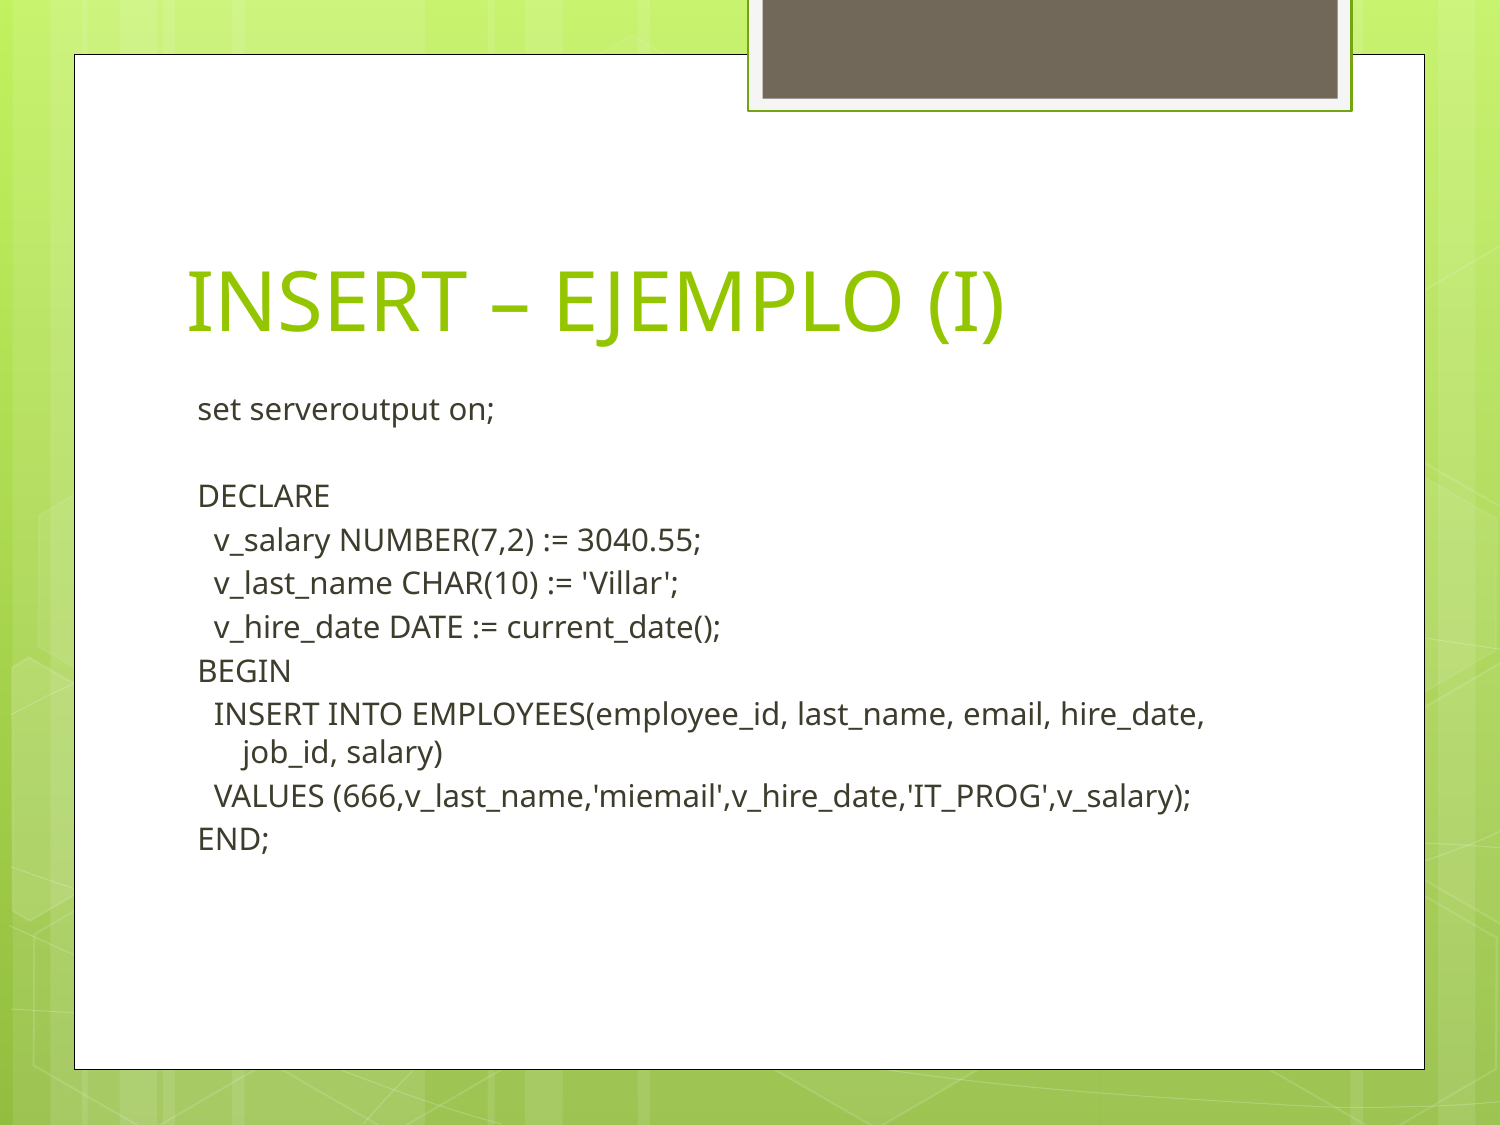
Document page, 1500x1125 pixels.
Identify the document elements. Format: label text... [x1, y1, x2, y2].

list set serveroutput on; DECLARE v_salary NUMBER(7,2) := 3040.55; v_last_name CHAR(10) := 'Villar'; v_hire_date DATE := current_date(); BEGIN INSERT INTO EMPLOYEES(employee_id, last_name, email, hire_date, job_id, salary) VALUES (666,v_last_name,'miemail',v_hire_date,'IT_PROG',v_salary); END; [171, 381, 1283, 957]
title INSERT – EJEMPLO (I) [171, 168, 1324, 357]
